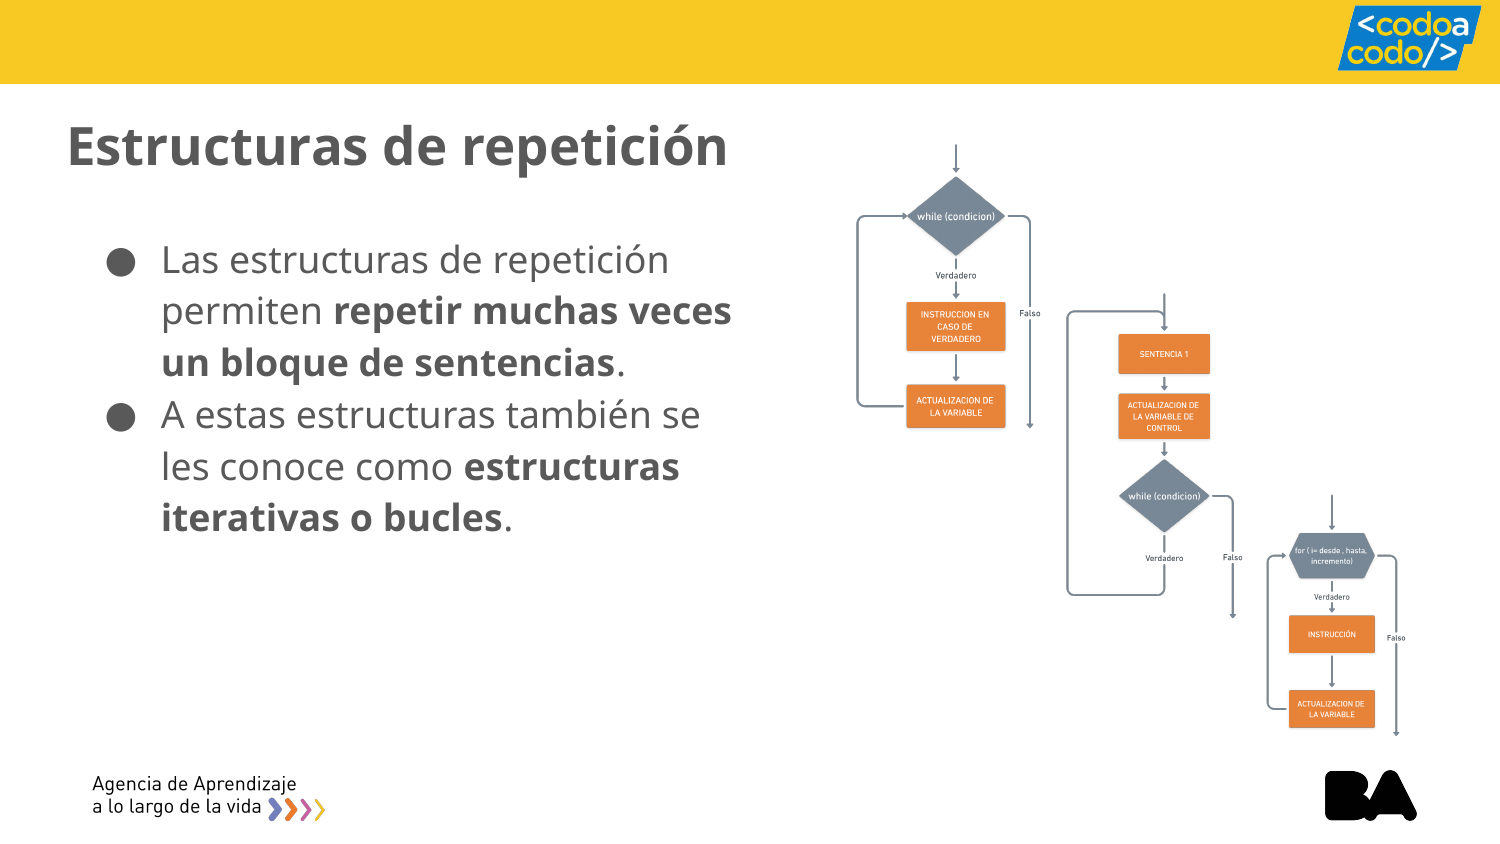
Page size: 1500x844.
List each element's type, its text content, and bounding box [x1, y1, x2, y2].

title Estructuras de repetición [51, 98, 1446, 192]
picture [70, 759, 344, 835]
picture [1325, 770, 1417, 821]
list Las estructuras de repetición permiten repetir muchas veces un bloque de sentencias. A estas estructuras también se les conoce como estructuras iterativas o bucles. [70, 214, 750, 759]
picture [1337, 5, 1482, 71]
picture [843, 130, 1418, 749]
